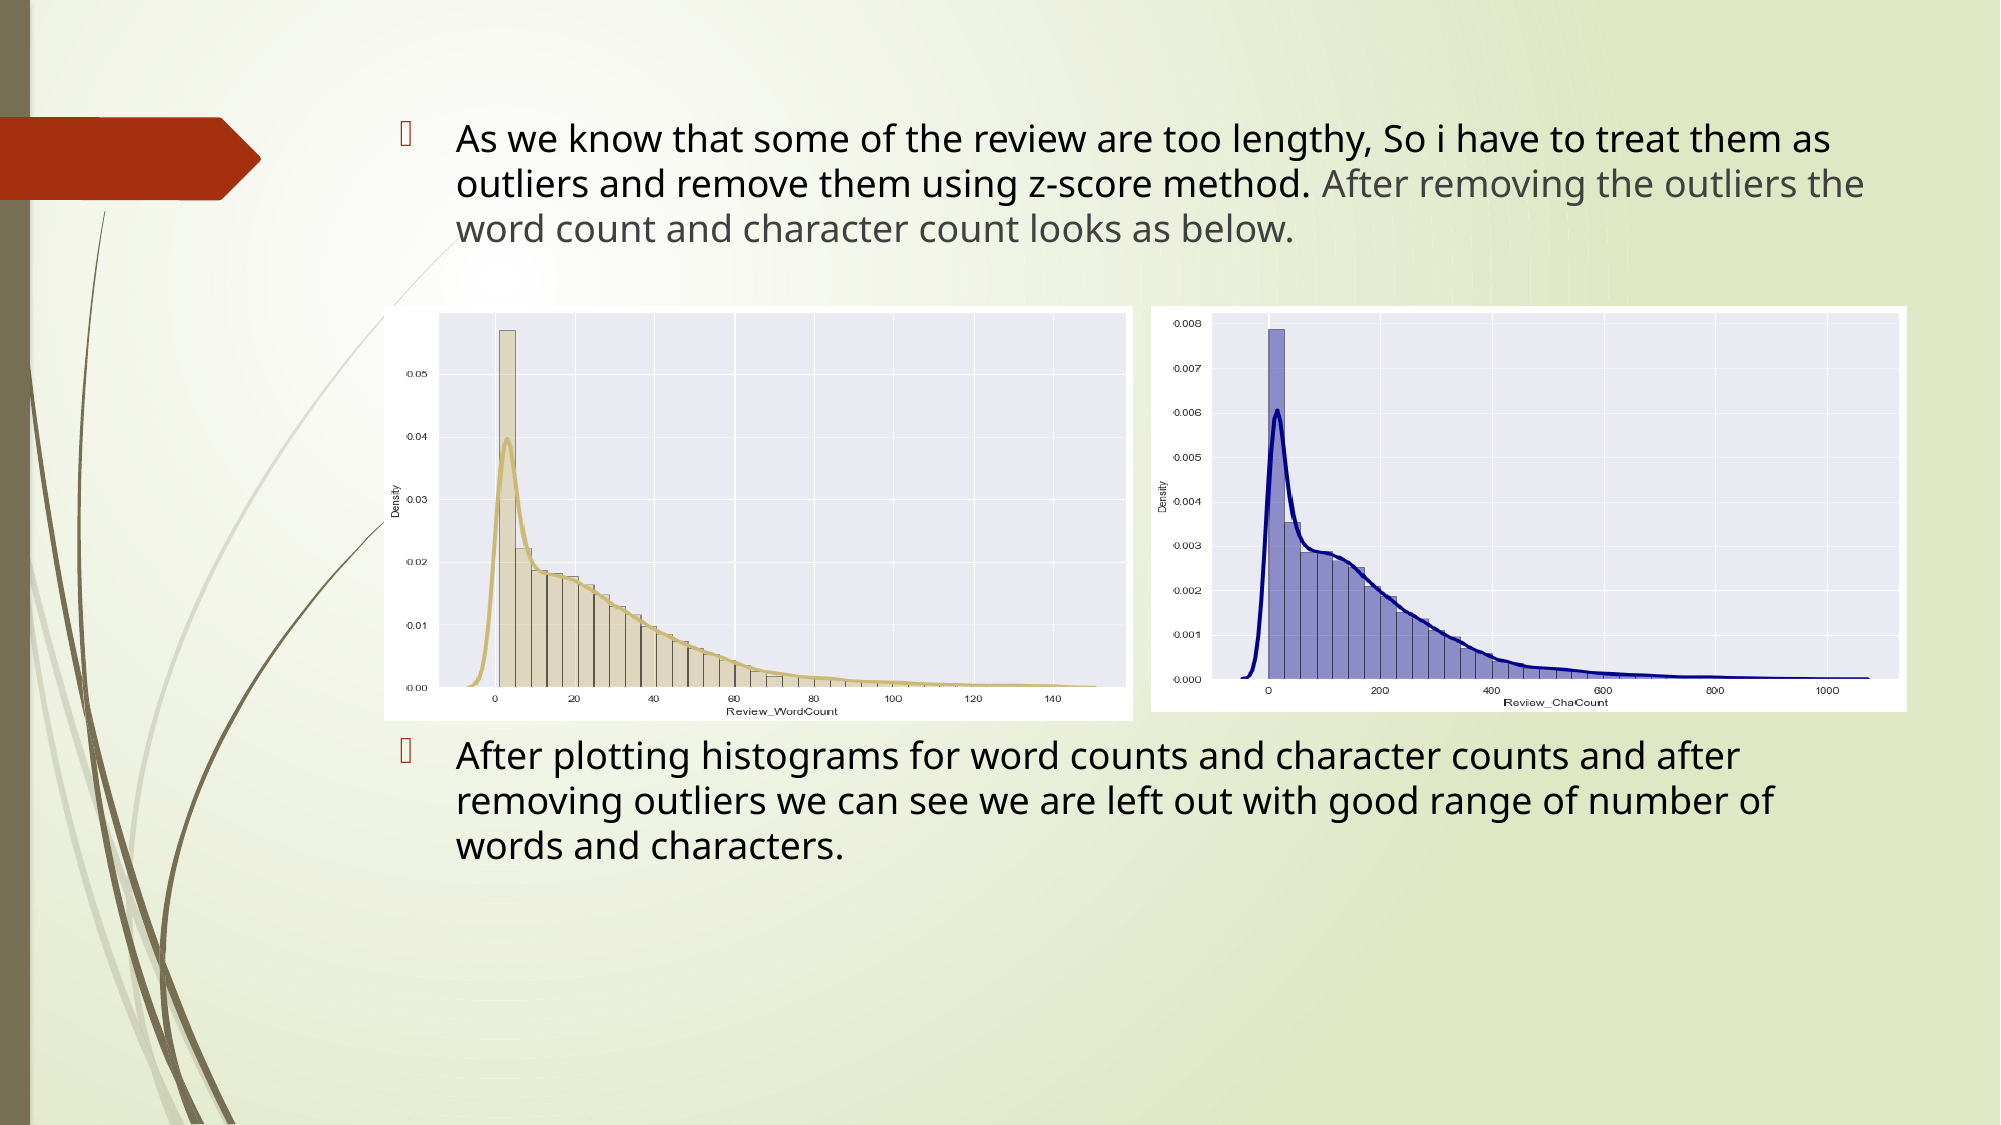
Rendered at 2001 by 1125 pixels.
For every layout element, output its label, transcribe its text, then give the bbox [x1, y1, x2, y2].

picture [384, 305, 1133, 721]
list As we know that some of the review are too lengthy, So i have to treat them as outliers and remove them using z-score method. After removing the outliers the word count and character count looks as below. After plotting histograms for word counts and character counts and after removing outliers we can see we are left out with good range of number of words and characters. [384, 107, 1888, 970]
picture [1151, 305, 1907, 712]
